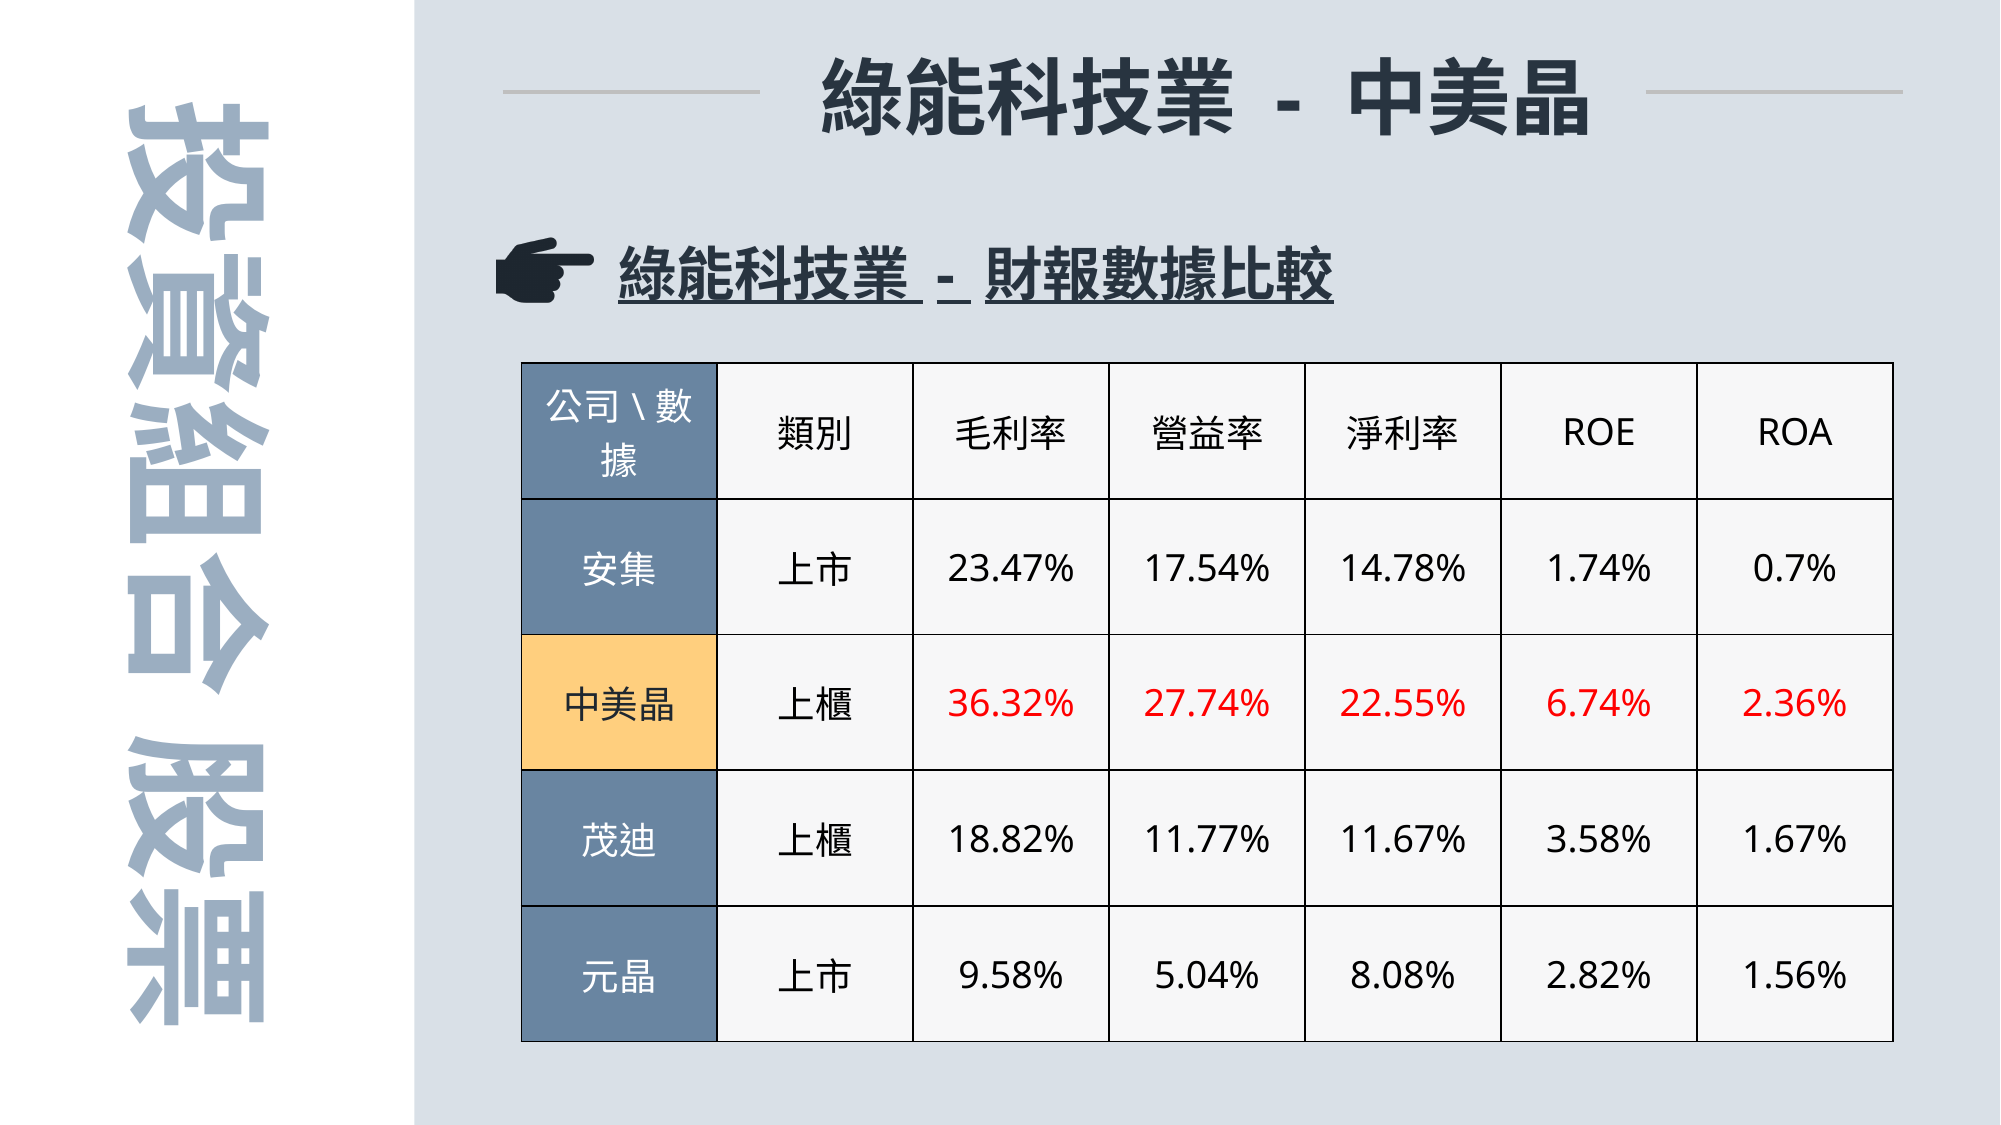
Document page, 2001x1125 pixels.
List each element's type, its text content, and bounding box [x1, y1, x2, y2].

table_cell 17.54% [1110, 500, 1304, 634]
picture [489, 214, 601, 326]
table_cell 22.55% [1306, 635, 1500, 769]
table_cell 36.32% [914, 635, 1108, 769]
table_cell 6.74% [1502, 635, 1696, 769]
table_cell 14.78% [1306, 500, 1500, 634]
table_cell 8.08% [1306, 907, 1500, 1041]
table_cell 1.56% [1698, 907, 1892, 1041]
table_cell 上市 [718, 907, 912, 1041]
table_cell 2.82% [1502, 907, 1696, 1041]
table_cell 1.74% [1502, 500, 1696, 634]
text_box 投資組合 股票 [86, 83, 299, 1042]
table_header ROE [1502, 364, 1696, 498]
table_cell 安集 [522, 500, 716, 634]
table_header 公司\數據 [522, 364, 716, 498]
table_cell 18.82% [914, 771, 1108, 905]
table_cell 11.77% [1110, 771, 1304, 905]
table_cell 23.47% [914, 500, 1108, 634]
table_header 營益率 [1110, 364, 1304, 498]
table_cell 3.58% [1502, 771, 1696, 905]
table_cell 茂迪 [522, 771, 716, 905]
table_cell 27.74% [1110, 635, 1304, 769]
table_cell 11.67% [1306, 771, 1500, 905]
table_cell 元晶 [522, 907, 716, 1041]
table_cell 上市 [718, 500, 912, 634]
table_header 毛利率 [914, 364, 1108, 498]
table_cell 5.04% [1110, 907, 1304, 1041]
table_cell 0.7% [1698, 500, 1892, 634]
table_cell 上櫃 [718, 771, 912, 905]
table_header 類別 [718, 364, 912, 498]
table_cell 中美晶 [522, 635, 716, 769]
table_cell 9.58% [914, 907, 1108, 1041]
table_cell 上櫃 [718, 635, 912, 769]
table_header ROA [1698, 364, 1892, 498]
text_box 綠能科技業 - 中美晶 [743, 37, 1671, 153]
text_box 綠能科技業 - 財報數據比較 [601, 229, 1352, 315]
text_box [413, 0, 2000, 1125]
table_header 淨利率 [1306, 364, 1500, 498]
table_cell 2.36% [1698, 635, 1892, 769]
table_cell 1.67% [1698, 771, 1892, 905]
